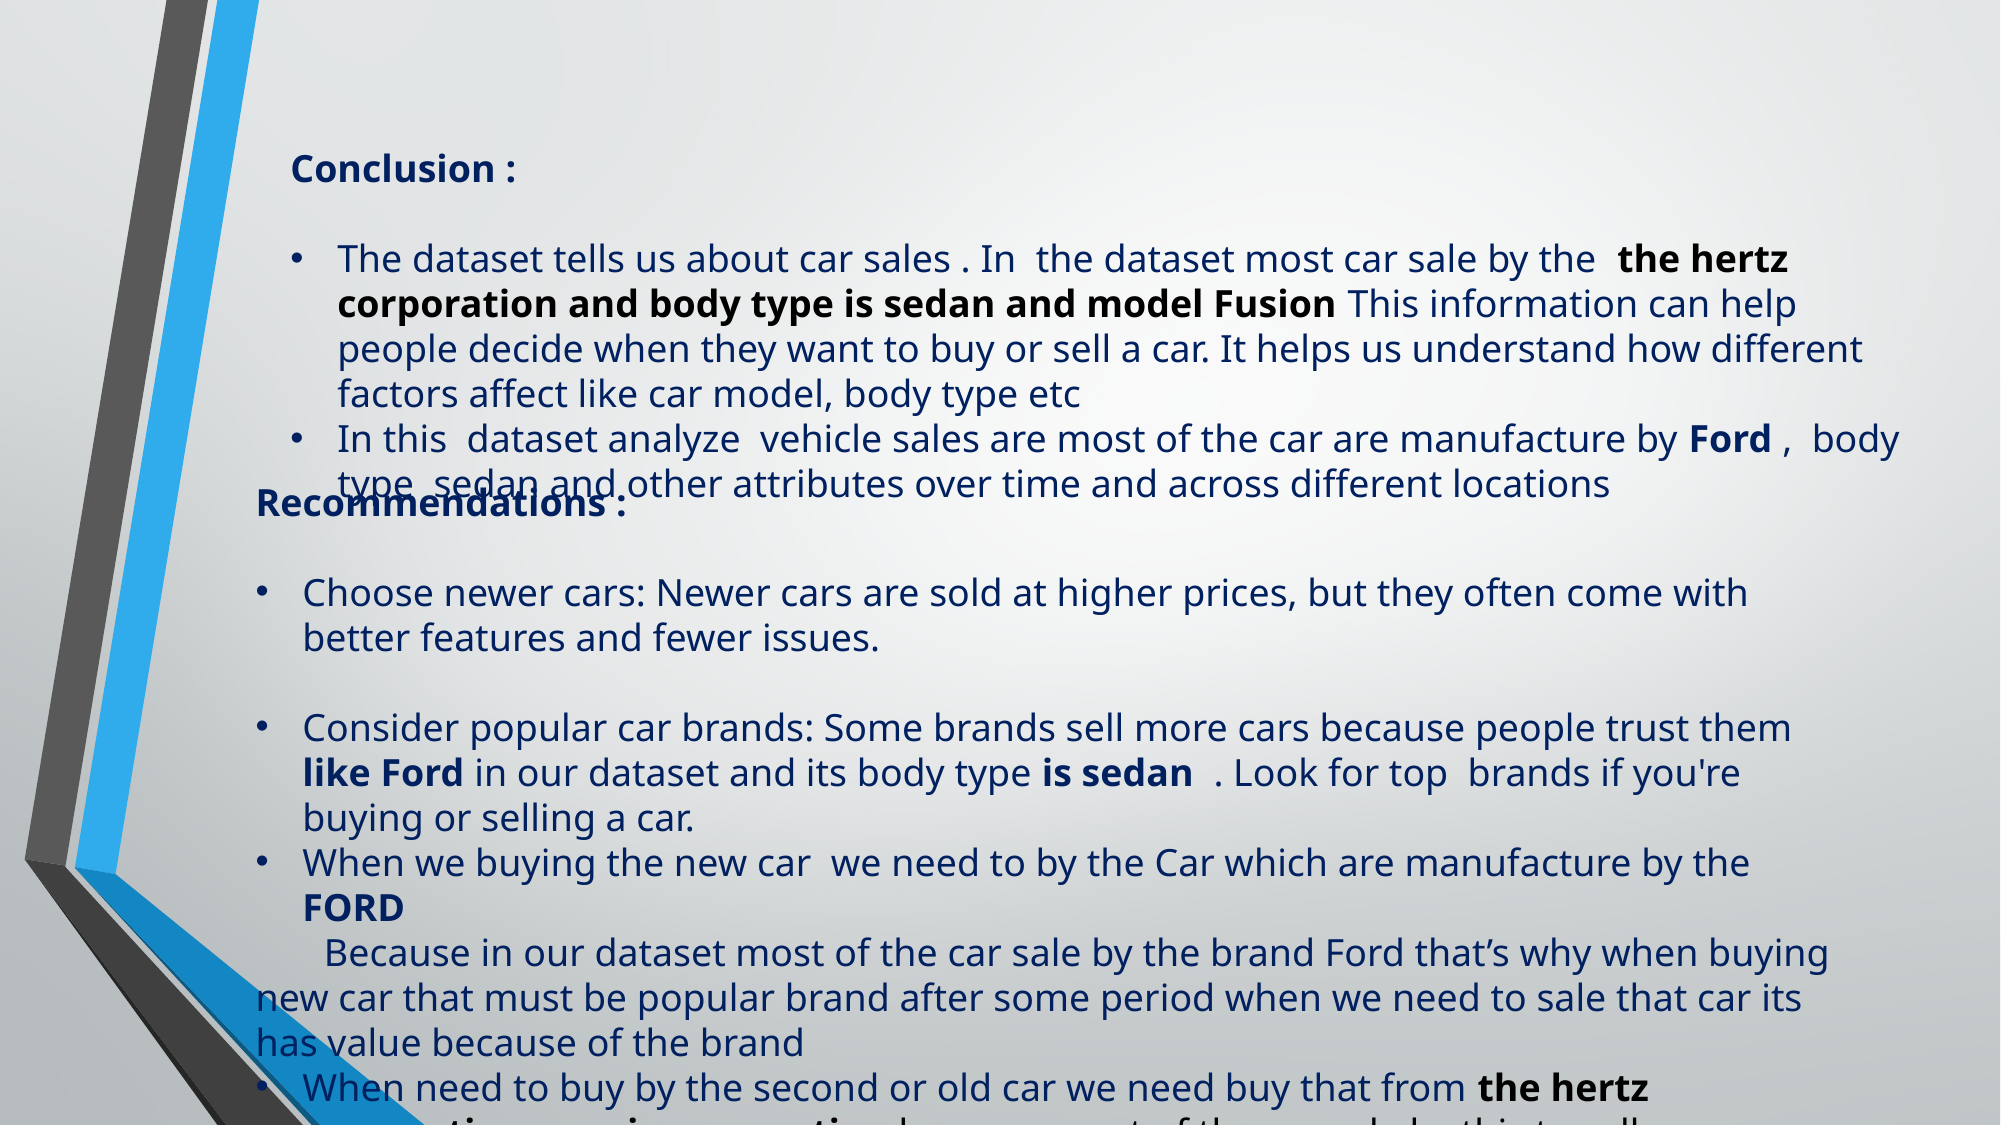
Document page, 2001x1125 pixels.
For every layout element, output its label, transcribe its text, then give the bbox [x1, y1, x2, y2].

text_box Recommendations : Choose newer cars: Newer cars are sold at higher prices, but they often come with better features and fewer issues. Consider popular car brands: Some brands sell more cars because people trust them like Ford in our dataset and its body type is sedan . Look for top brands if you're buying or selling a car. When we buying the new car we need to by the Car which are manufacture by the FORD Because in our dataset most of the car sale by the brand Ford that’s why when buying new car that must be popular brand after some period when we need to sale that car its has value because of the brand When need to buy by the second or old car we need buy that from the hertz corporation or avis corporation because most of the car sale by this to seller . [240, 426, 1851, 1125]
text_box Conclusion : The dataset tells us about car sales . In the dataset most car sale by the the hertz corporation and body type is sedan and model Fusion This information can help people decide when they want to buy or sell a car. It helps us understand how different factors affect like car model, body type etc In this dataset analyze vehicle sales are most of the car are manufacture by Ford , body type sedan and other attributes over time and across different locations [275, 137, 1921, 558]
